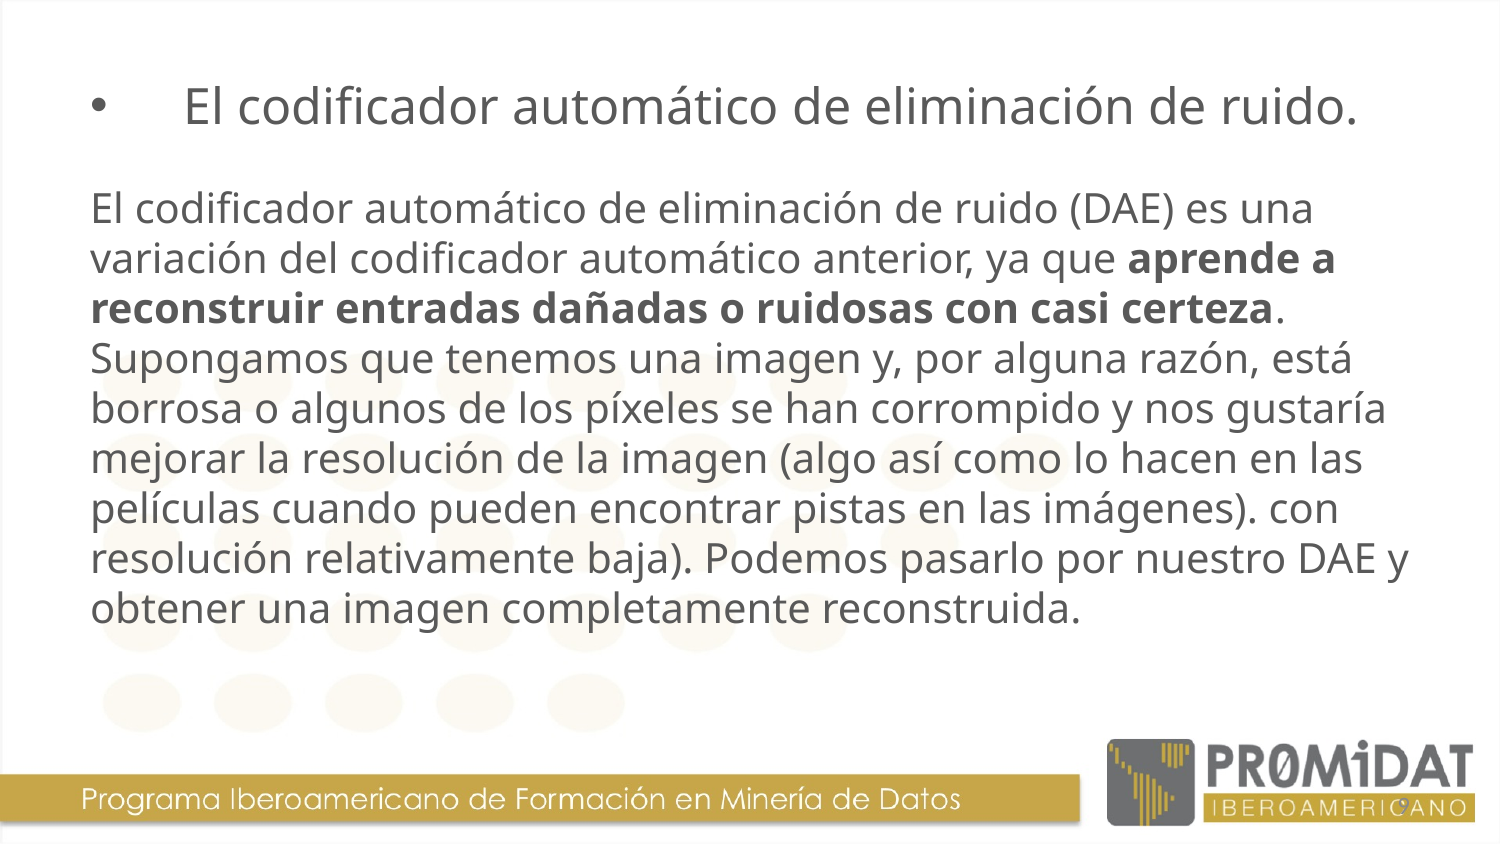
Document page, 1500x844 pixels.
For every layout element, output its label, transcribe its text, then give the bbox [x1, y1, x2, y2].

slide_number 9 [1074, 782, 1425, 828]
picture [0, 1, 1500, 844]
list El codificador automático de eliminación de ruido (DAE) es una variación del codificador automático anterior, ya que aprende a reconstruir entradas dañadas o ruidosas con casi certeza. Supongamos que tenemos una imagen y, por alguna razón, está borrosa o algunos de los píxeles se han corrompido y nos gustaría mejorar la resolución de la imagen (algo así como lo hacen en las películas cuando pueden encontrar pistas en las imágenes). con resolución relativamente baja). Podemos pasarlo por nuestro DAE y obtener una imagen completamente reconstruida. [75, 175, 1425, 728]
title El codificador automático de eliminación de ruido. [75, 33, 1425, 175]
